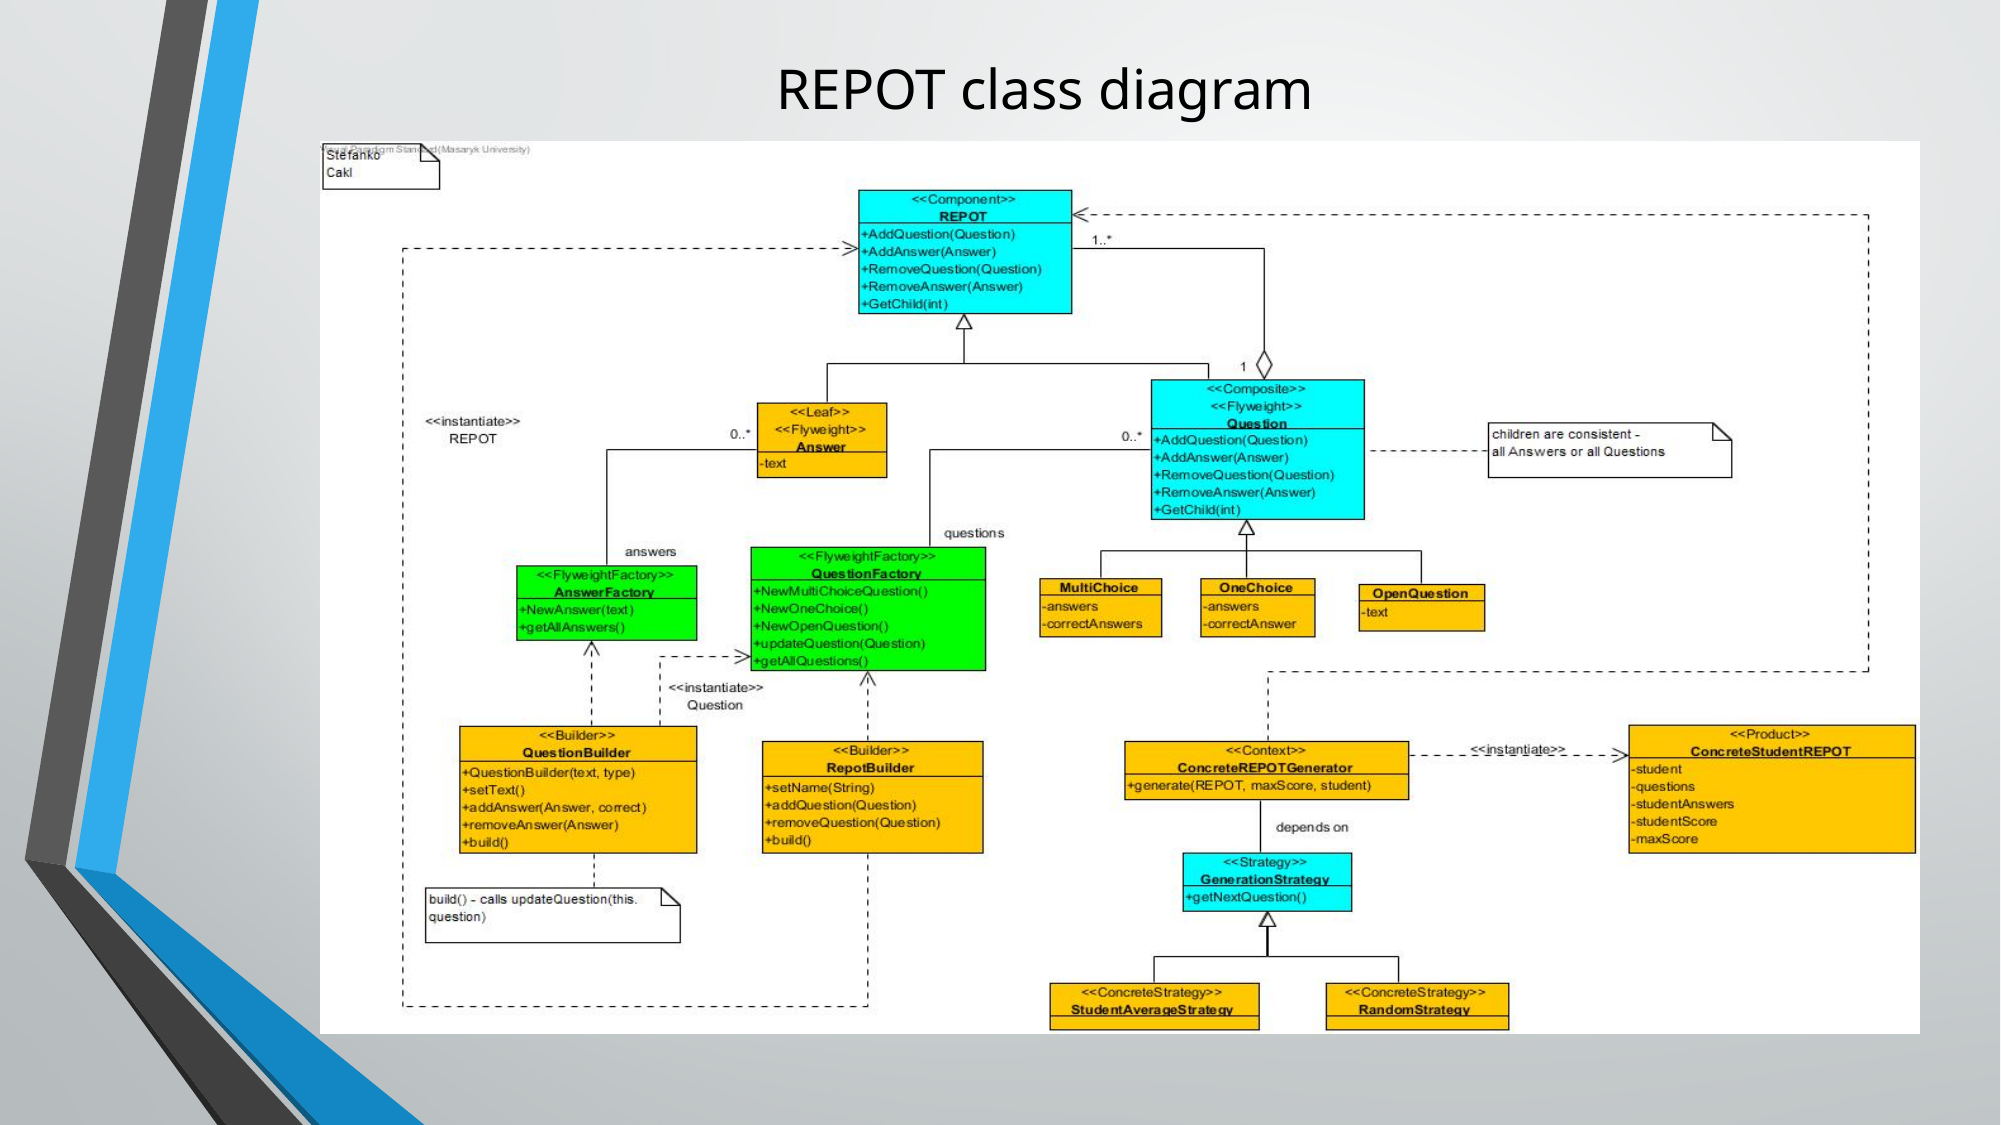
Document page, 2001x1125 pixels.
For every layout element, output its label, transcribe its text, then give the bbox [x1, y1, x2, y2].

title REPOT class diagram [602, 46, 1489, 128]
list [320, 141, 1920, 1034]
